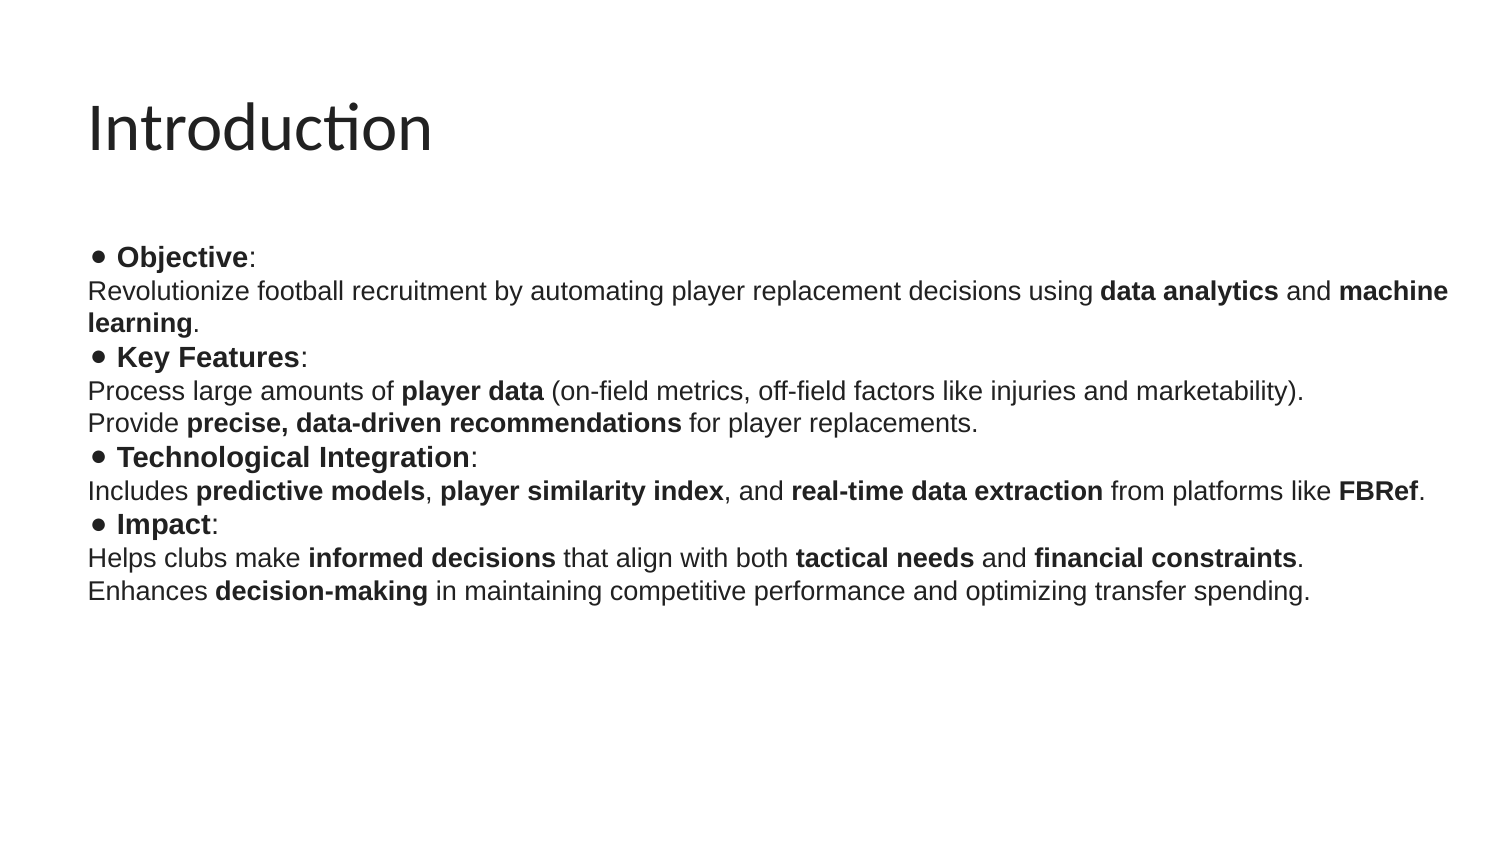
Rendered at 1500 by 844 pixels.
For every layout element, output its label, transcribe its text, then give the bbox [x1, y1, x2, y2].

title Introduction [76, 47, 1371, 188]
list Objective: Revolutionize football recruitment by automating player replacement decisions using data analytics and machine learning. Key Features: Process large amounts of player data (on-field metrics, off-field factors like injuries and marketability). Provide precise, data-driven recommendations for player replacements. Technological Integration: Includes predictive models, player similarity index, and real-time data extraction from platforms like FBRef. Impact: Helps clubs make informed decisions that align with both tactical needs and financial constraints. Enhances decision-making in maintaining competitive performance and optimizing transfer spending. [76, 188, 1490, 655]
